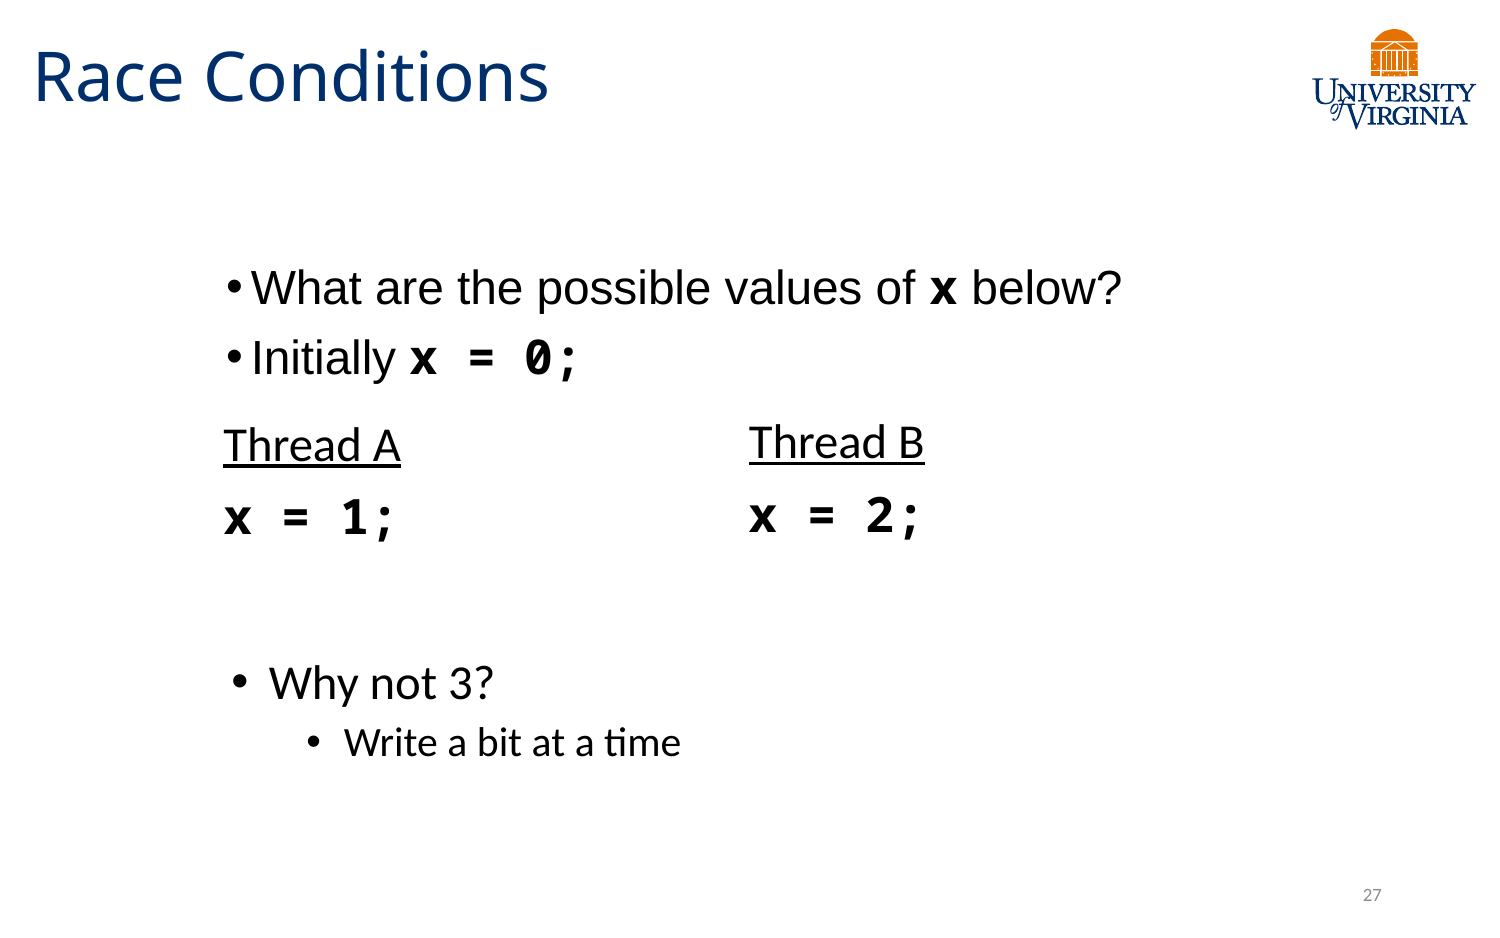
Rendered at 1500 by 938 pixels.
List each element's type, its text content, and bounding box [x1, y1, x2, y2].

text_box Thread A x = 1; [210, 412, 666, 579]
list What are the possible values of x below? Initially x = 0; [210, 249, 1289, 395]
text_box Thread B x = 2; [736, 410, 1231, 556]
slide_number 27 [1059, 868, 1397, 919]
title Race Conditions [17, 14, 1297, 145]
text_box Why not 3? Write a bit at a time [218, 651, 1297, 797]
